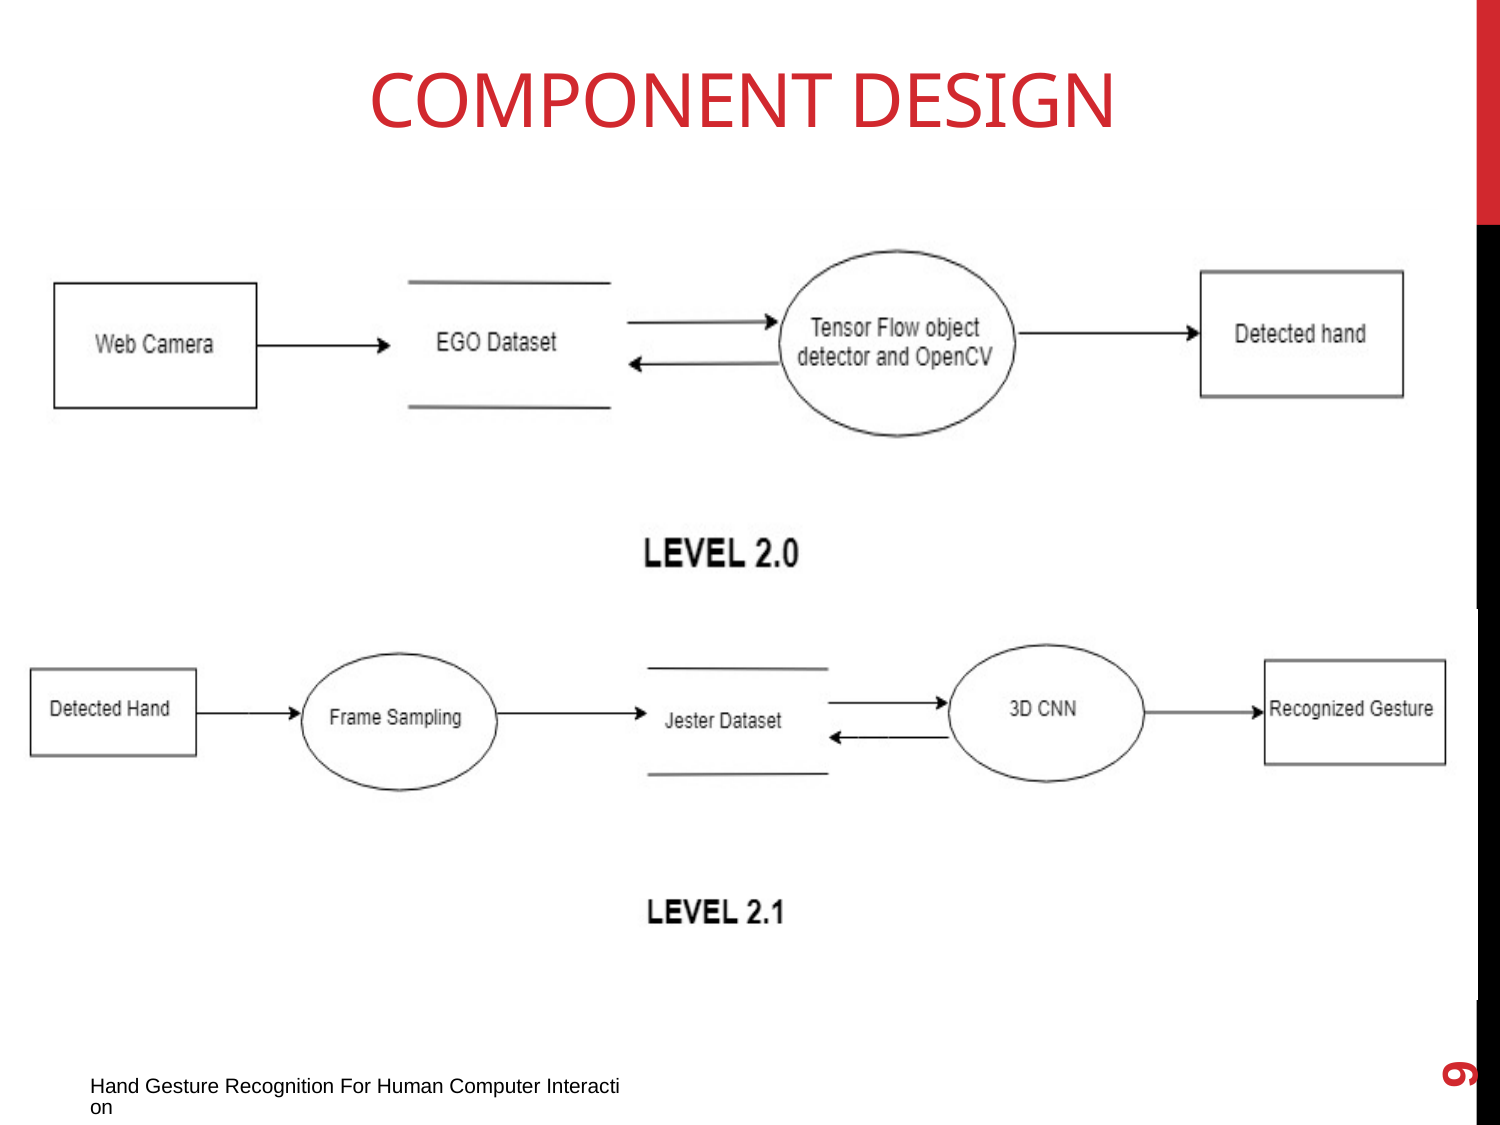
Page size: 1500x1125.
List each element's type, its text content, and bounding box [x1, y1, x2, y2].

slide_number 9 [1427, 998, 1488, 1104]
picture [0, 608, 1479, 1001]
title Component design [75, 25, 1413, 150]
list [20, 208, 1439, 603]
footer Hand Gesture Recognition For Human Computer Interaction [75, 1065, 638, 1112]
